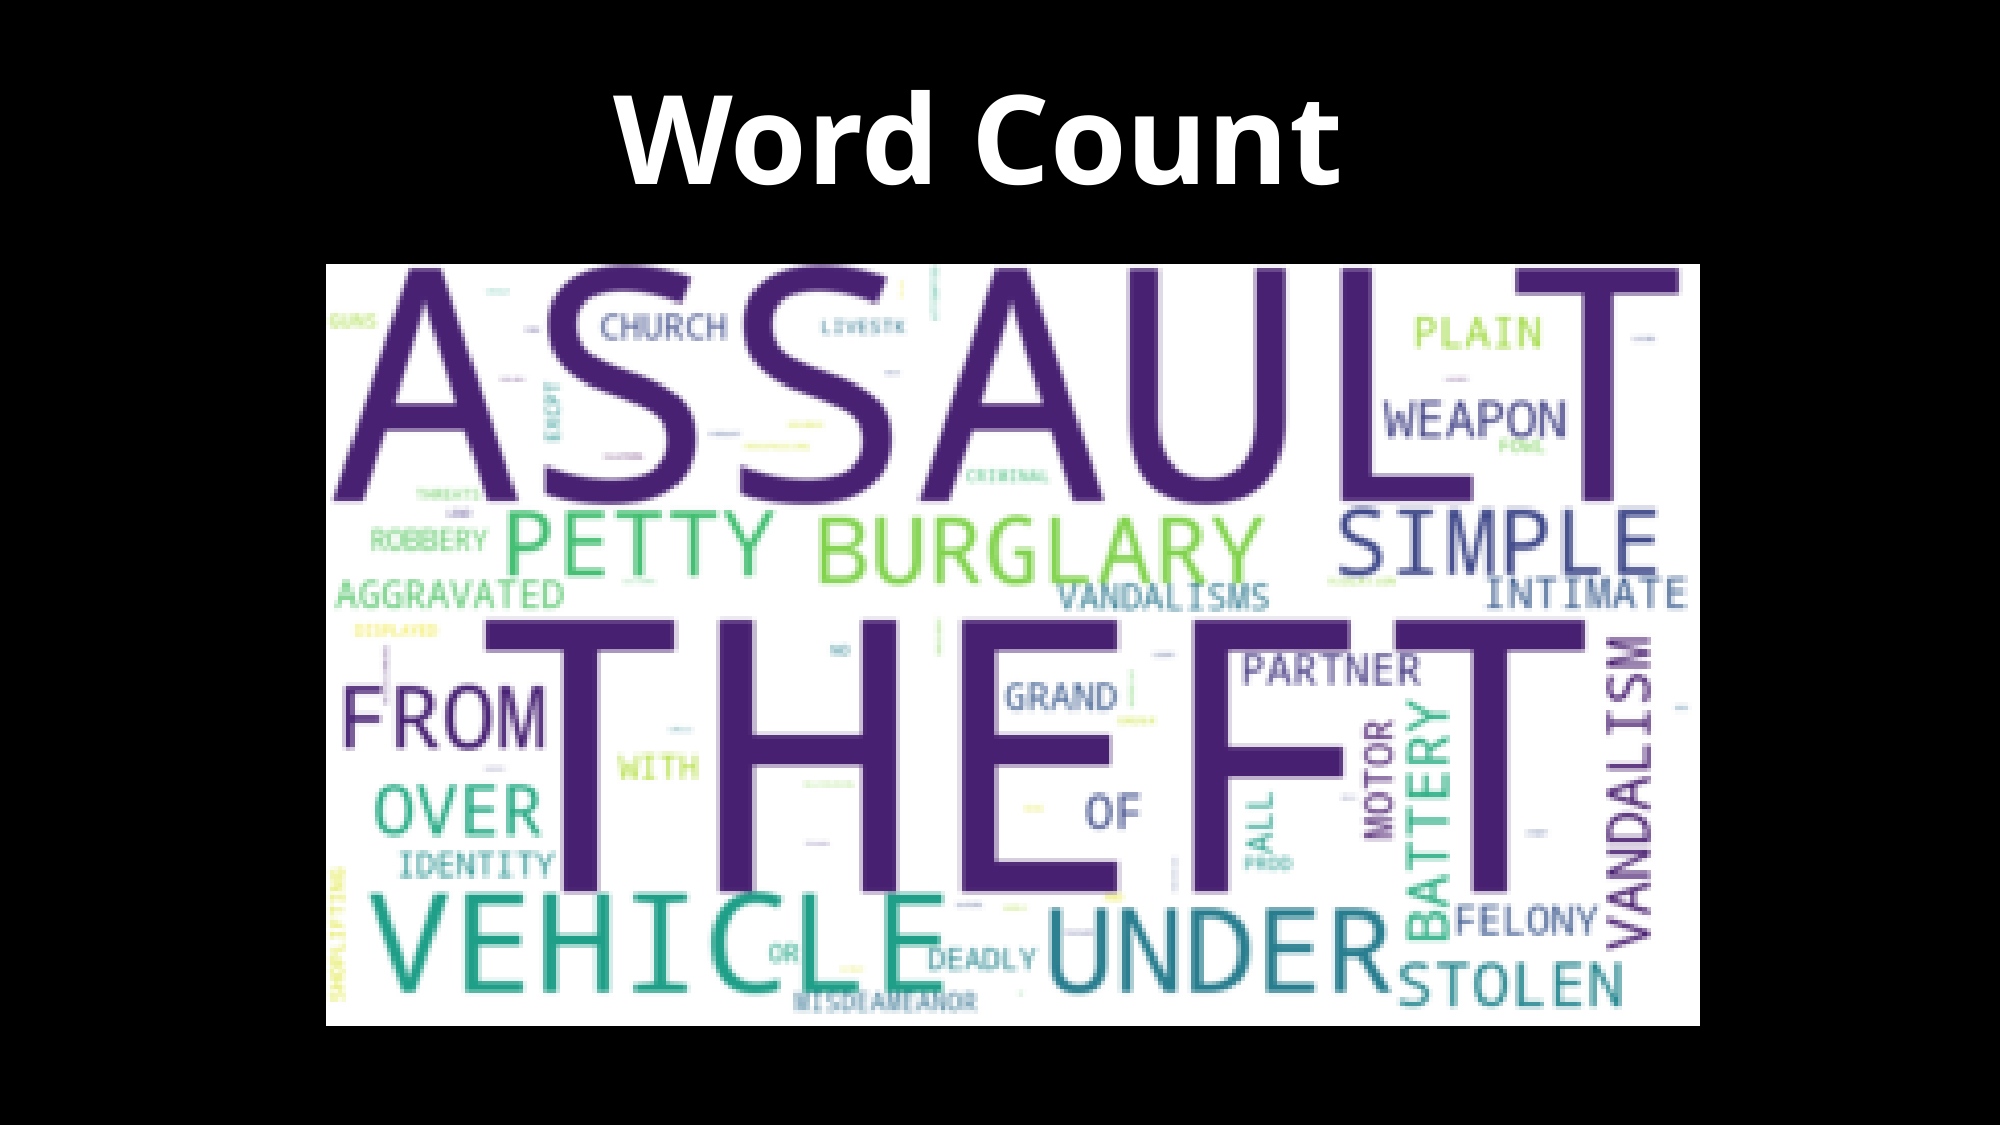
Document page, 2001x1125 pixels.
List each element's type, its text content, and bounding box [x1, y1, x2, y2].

title Word Count [191, 69, 1766, 219]
picture [191, 219, 1766, 1125]
